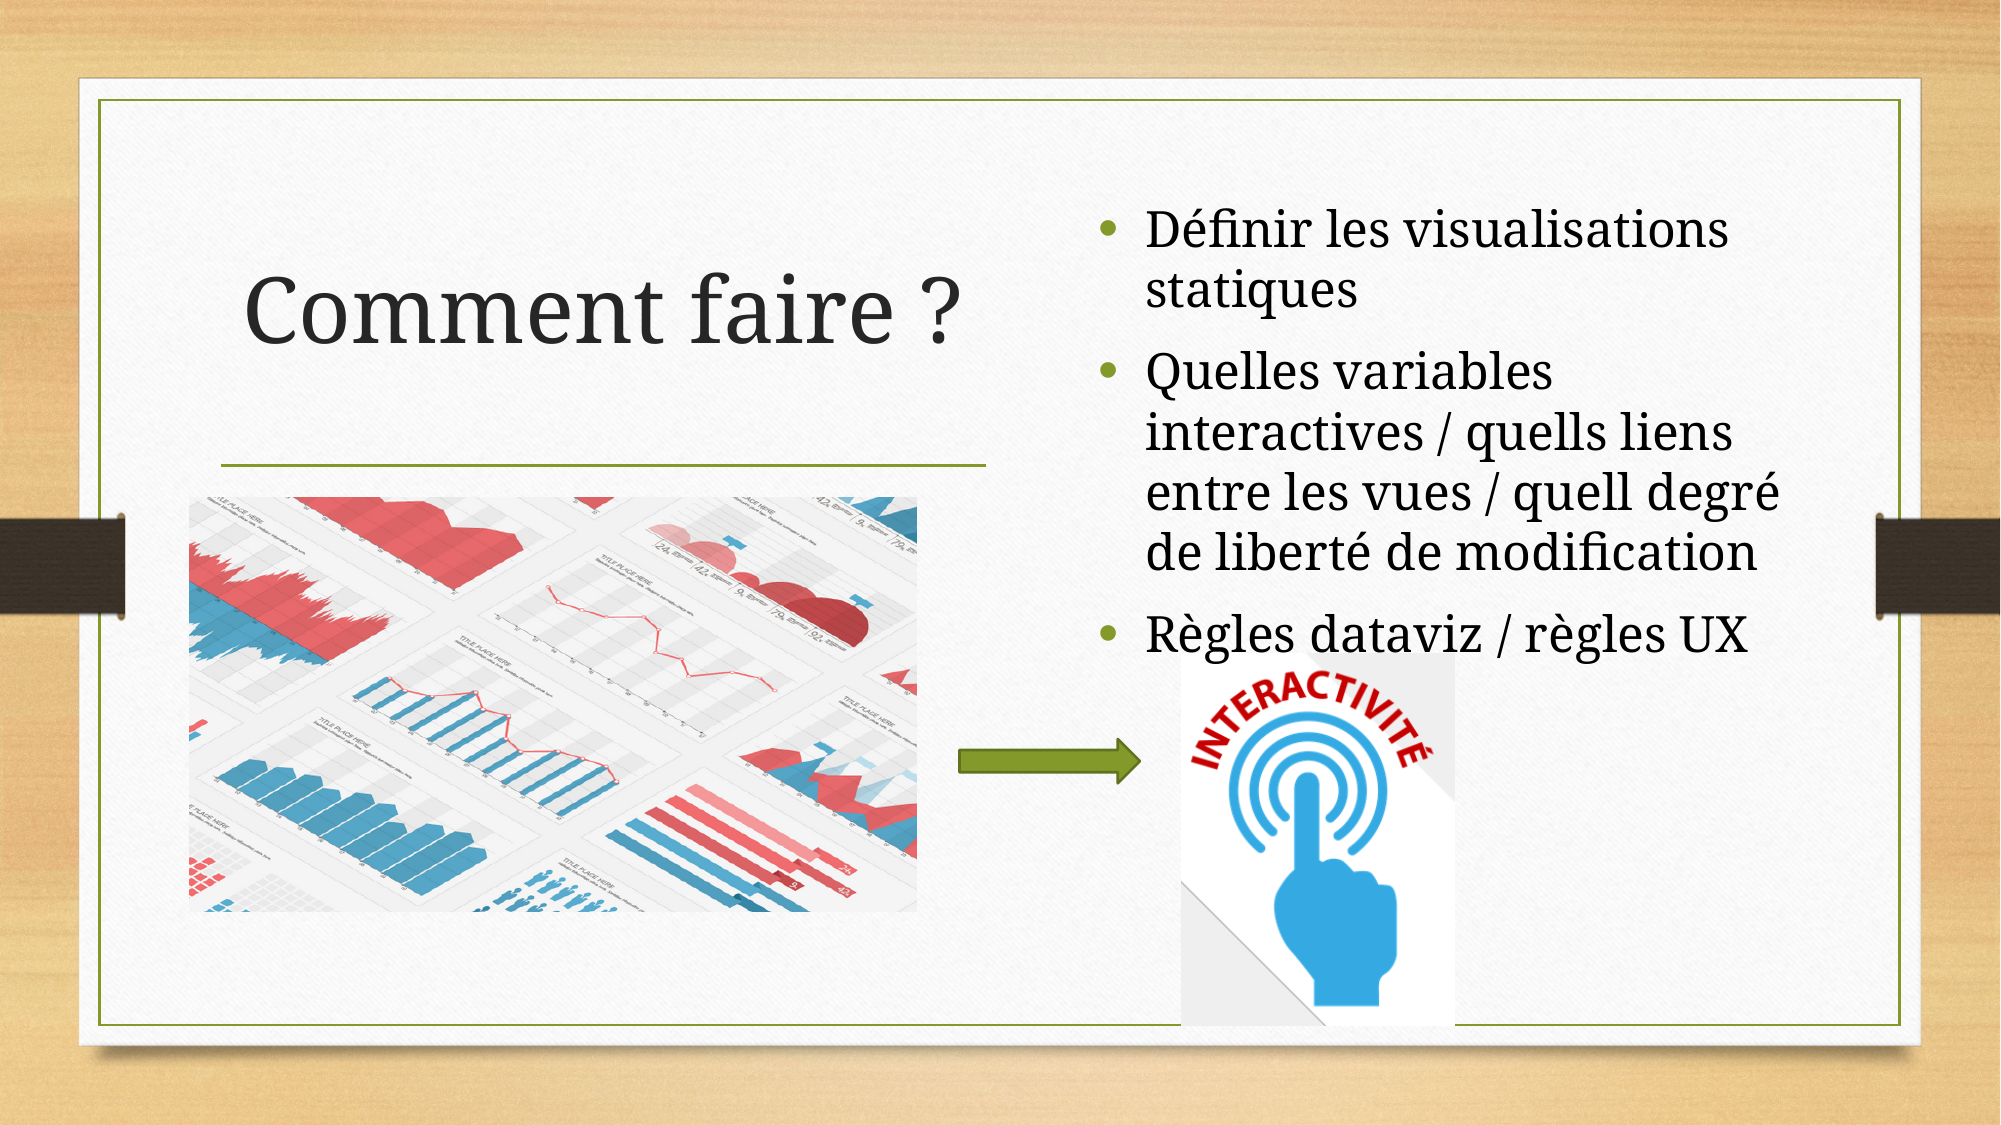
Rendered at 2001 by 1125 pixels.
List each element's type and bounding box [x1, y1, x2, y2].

picture [188, 497, 917, 913]
picture [1181, 652, 1455, 1026]
text_box [0, 0, 2000, 1125]
